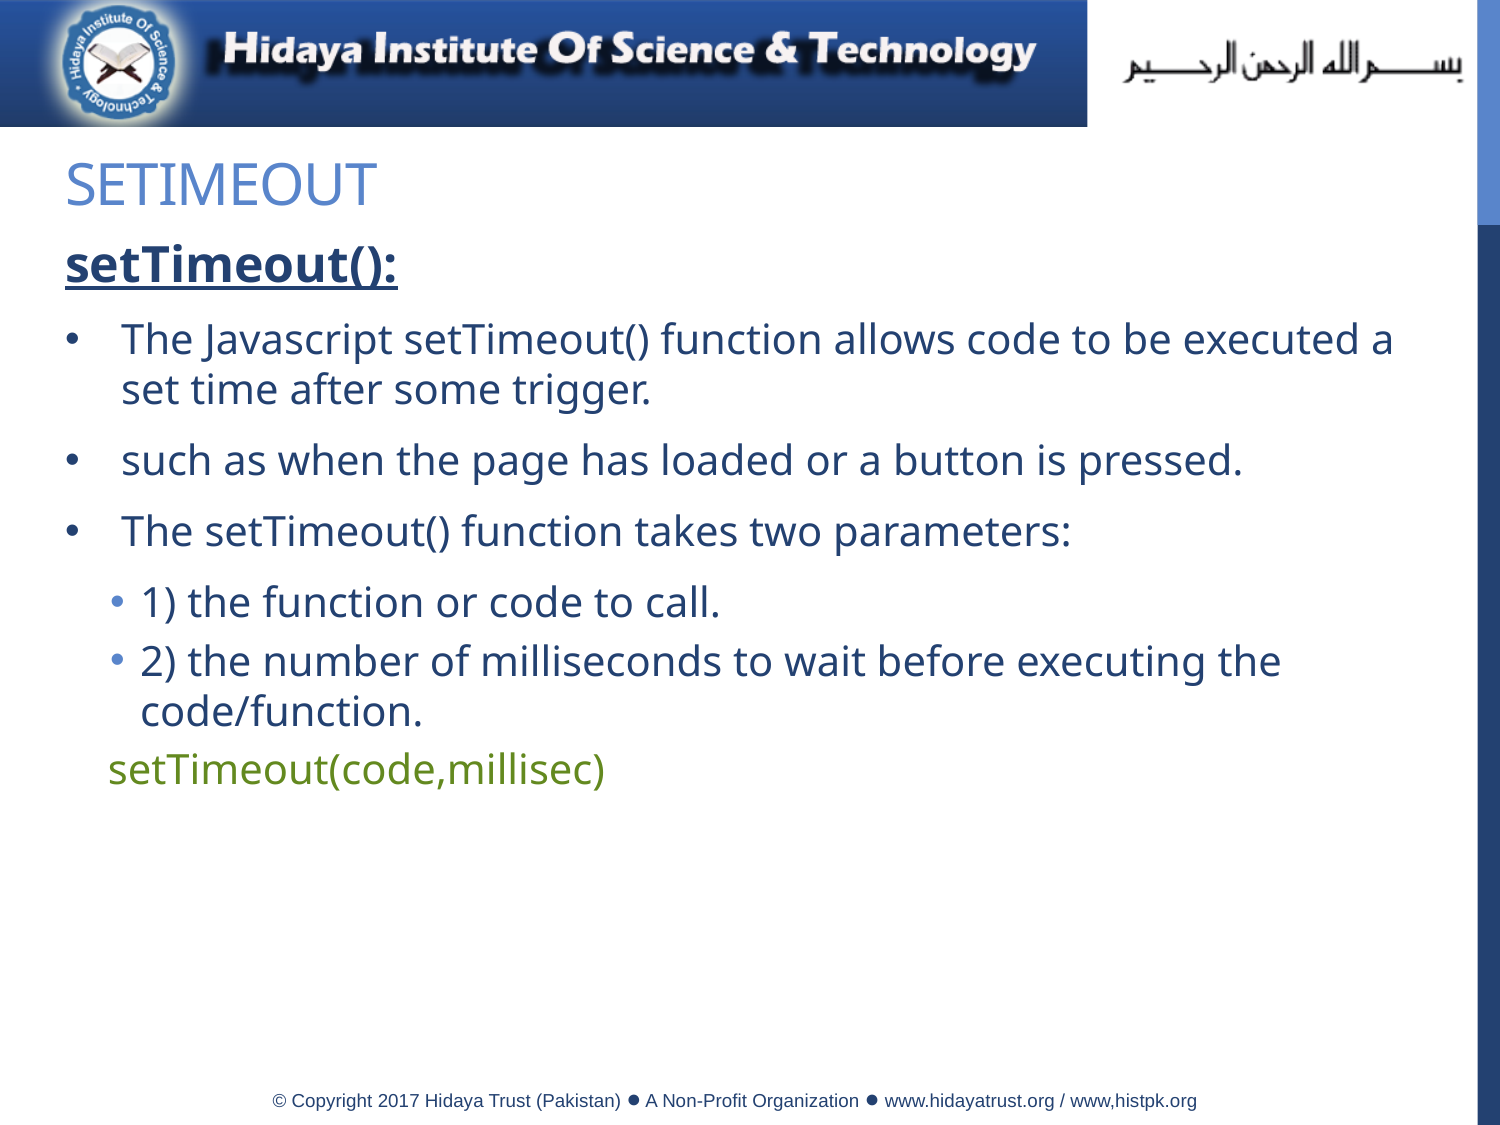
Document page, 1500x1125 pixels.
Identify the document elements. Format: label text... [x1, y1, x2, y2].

picture [0, 0, 1088, 127]
title SetiMEOUT [50, 137, 1413, 224]
list setTimeout(): The Javascript setTimeout() function allows code to be executed a set time after some trigger. such as when the page has loaded or a button is pressed. The setTimeout() function takes two parameters: 1) the function or code to call. 2) the number of milliseconds to wait before executing the code/function. setTimeout(code,millisec) [50, 224, 1450, 1013]
picture [1112, 37, 1467, 88]
